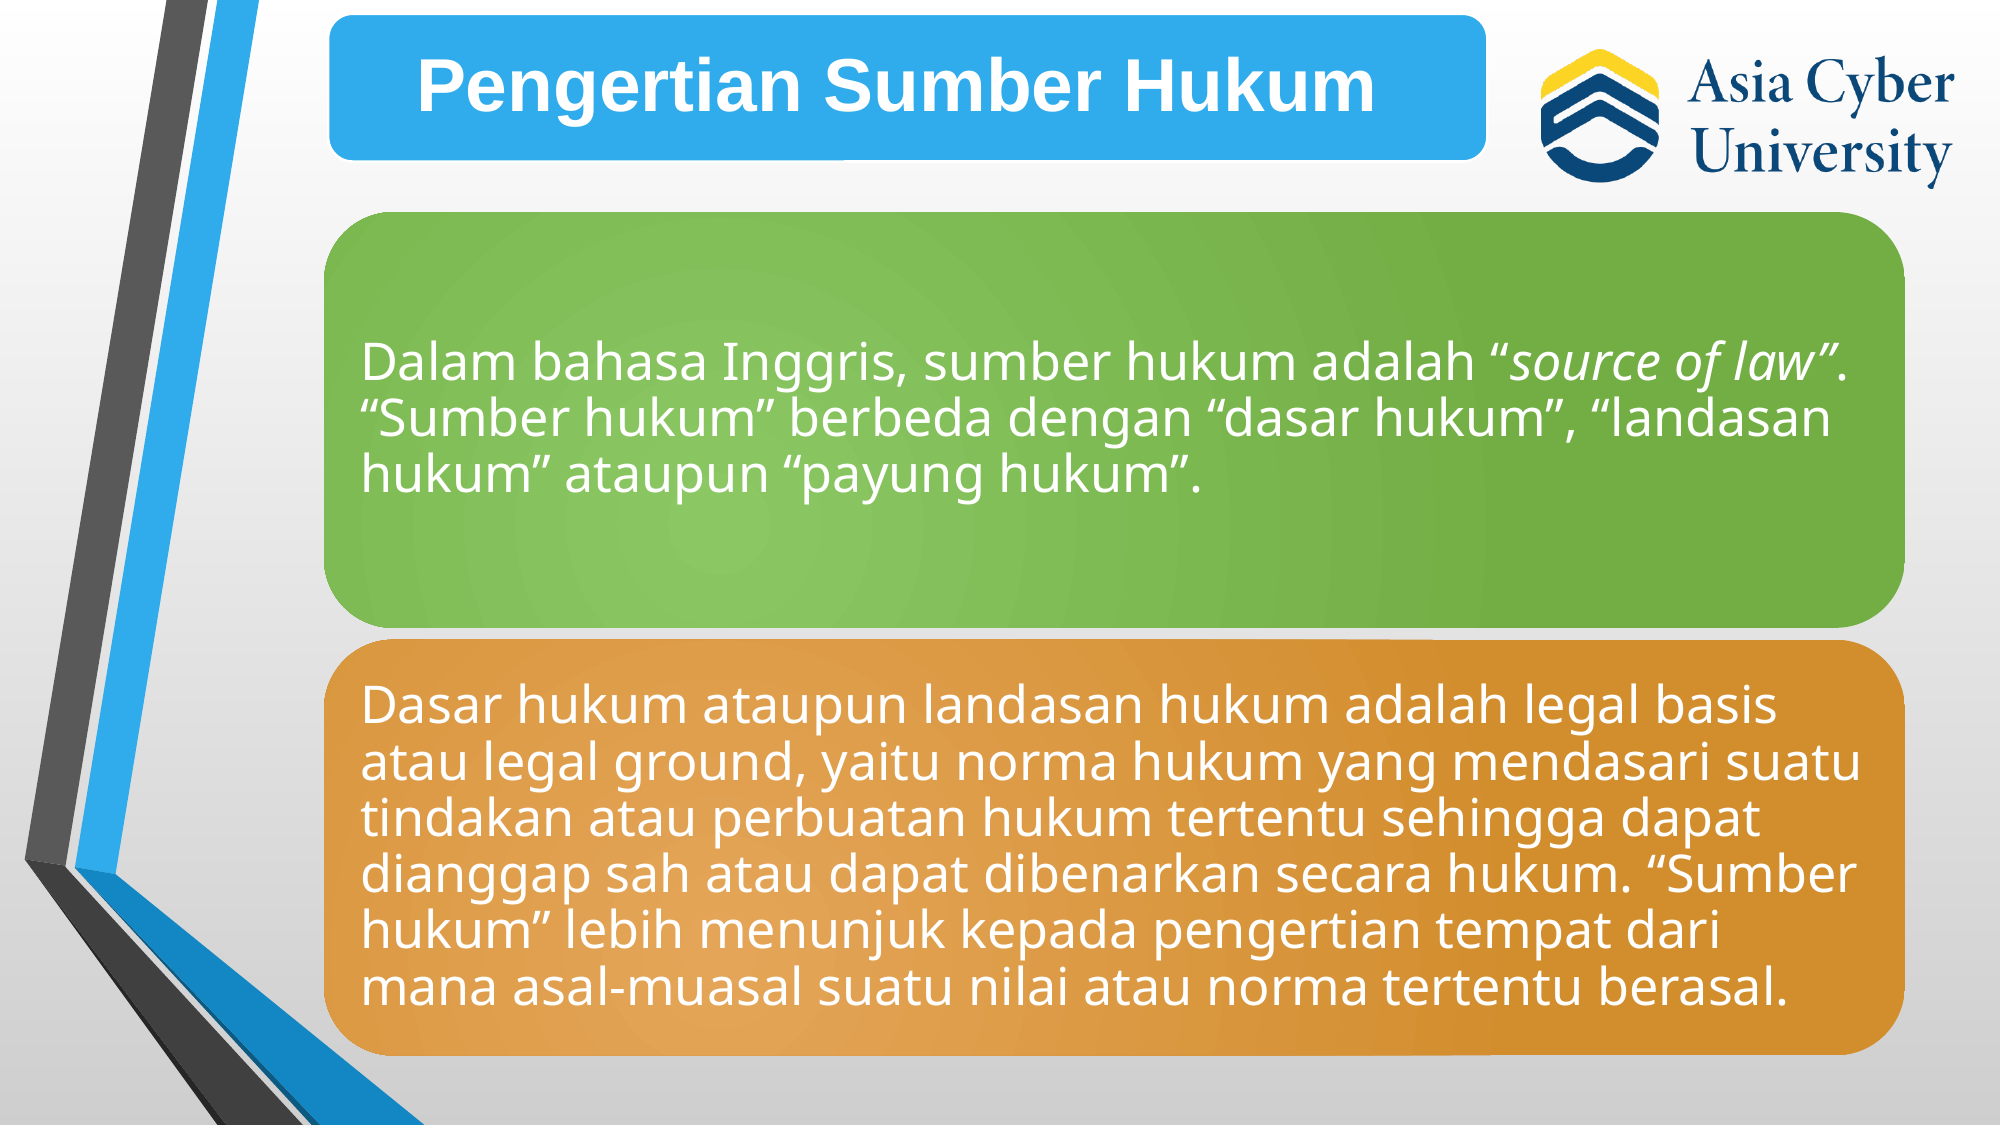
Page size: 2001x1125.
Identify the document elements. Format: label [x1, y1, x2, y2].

text_box [323, 204, 1906, 1063]
picture [1541, 49, 1955, 189]
text_box [327, 0, 1488, 176]
